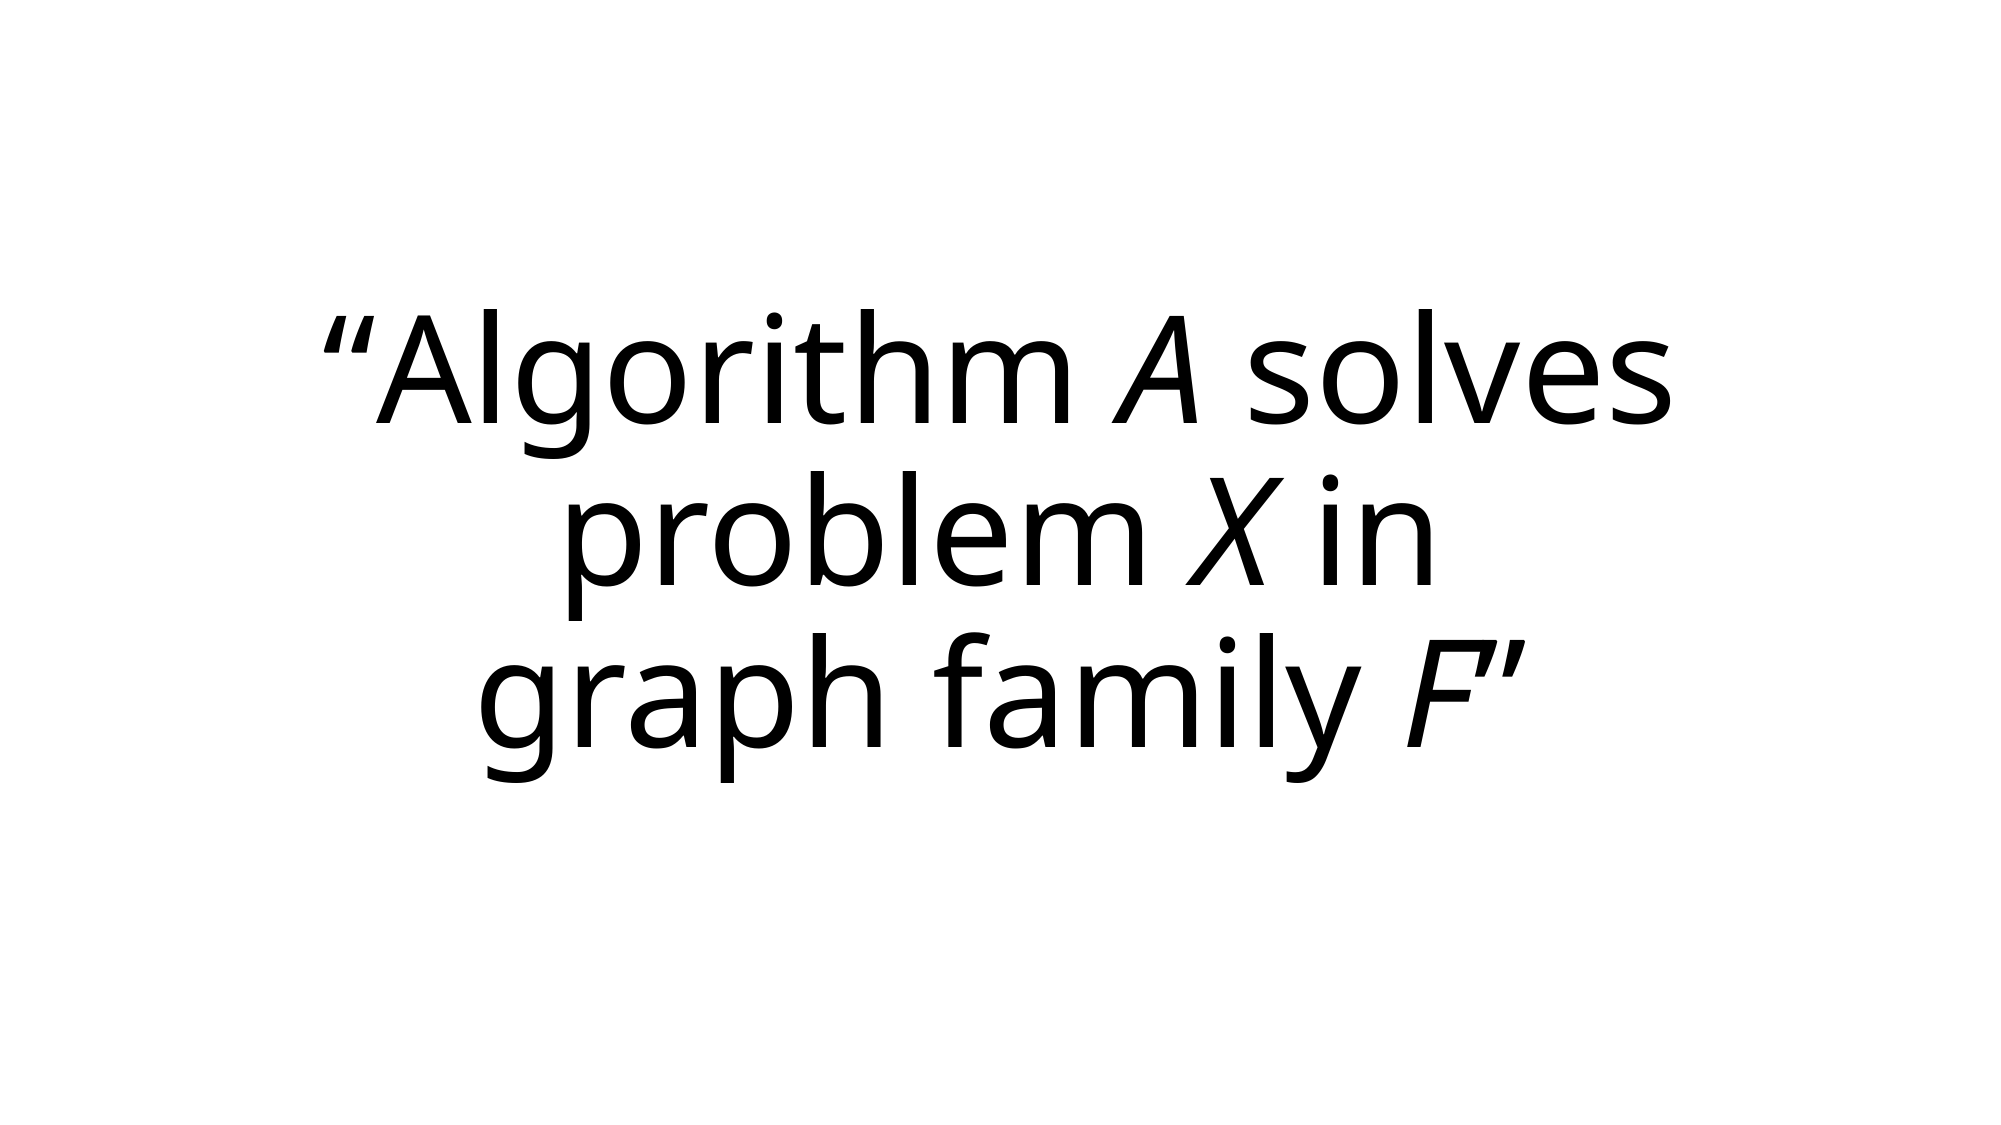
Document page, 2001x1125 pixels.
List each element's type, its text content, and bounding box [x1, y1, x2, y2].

list “Algorithm A solves problem X in graph family F” [137, 59, 1863, 1014]
